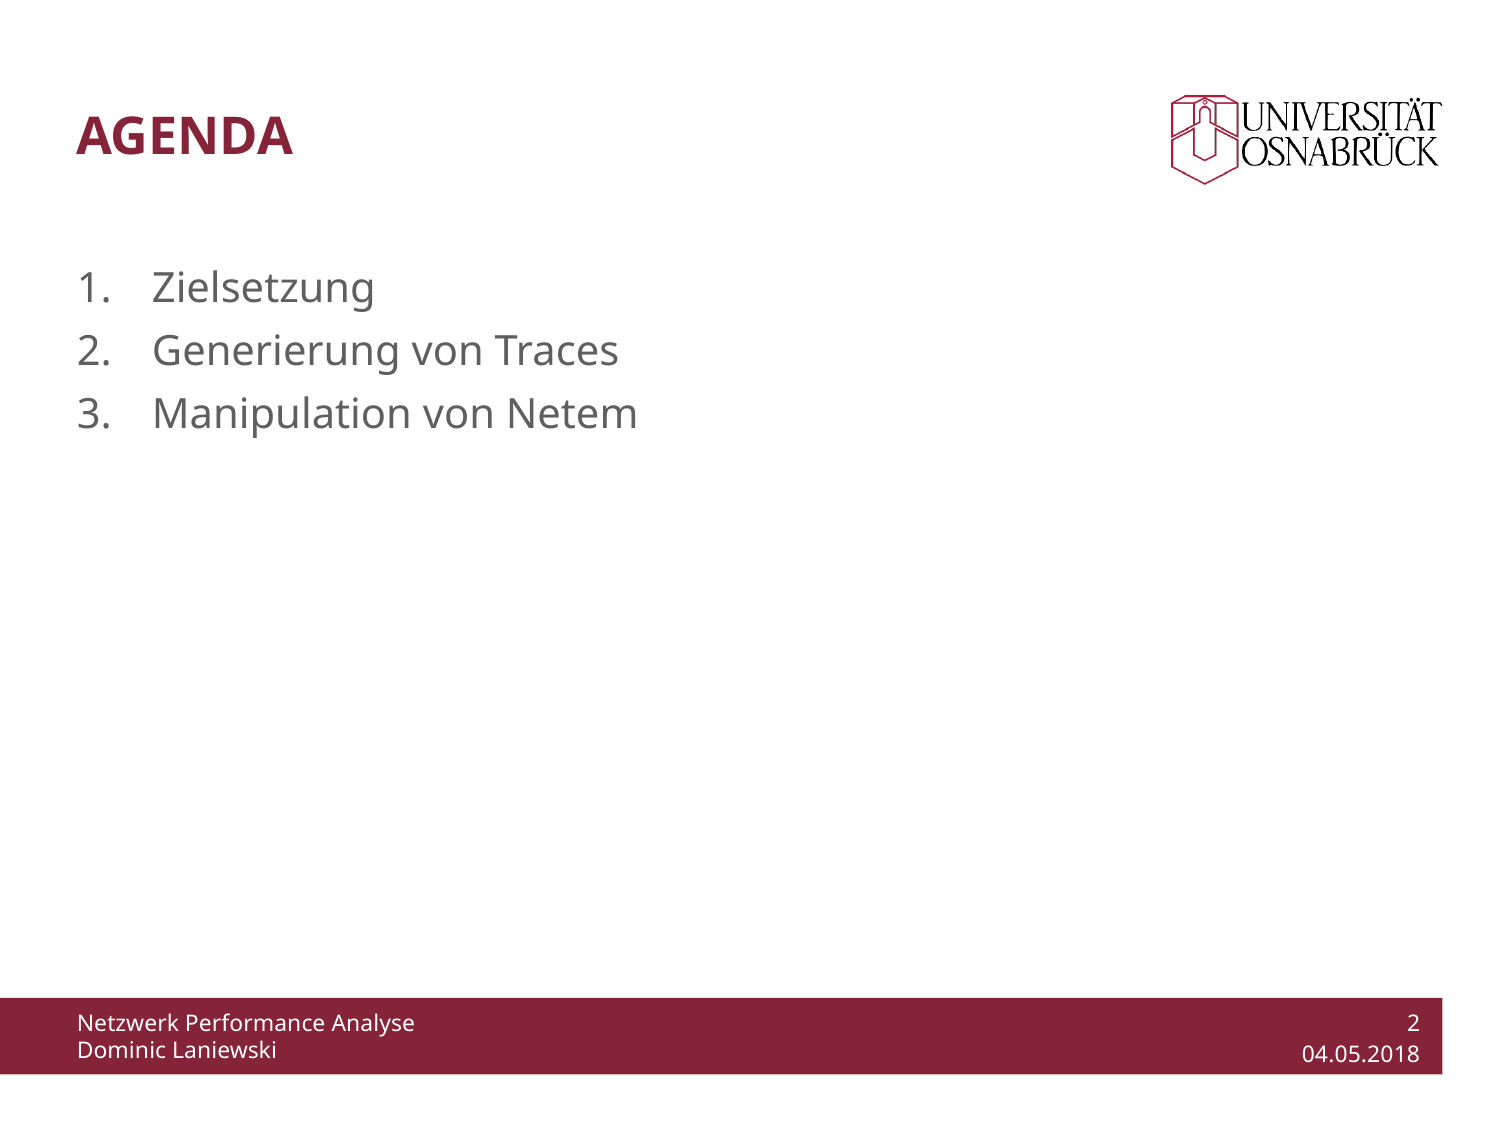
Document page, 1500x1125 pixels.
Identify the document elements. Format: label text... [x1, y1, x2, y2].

title Agenda [61, 94, 1128, 173]
list Zielsetzung Generierung von Traces Manipulation von Netem [62, 253, 1433, 963]
picture [1171, 95, 1443, 185]
